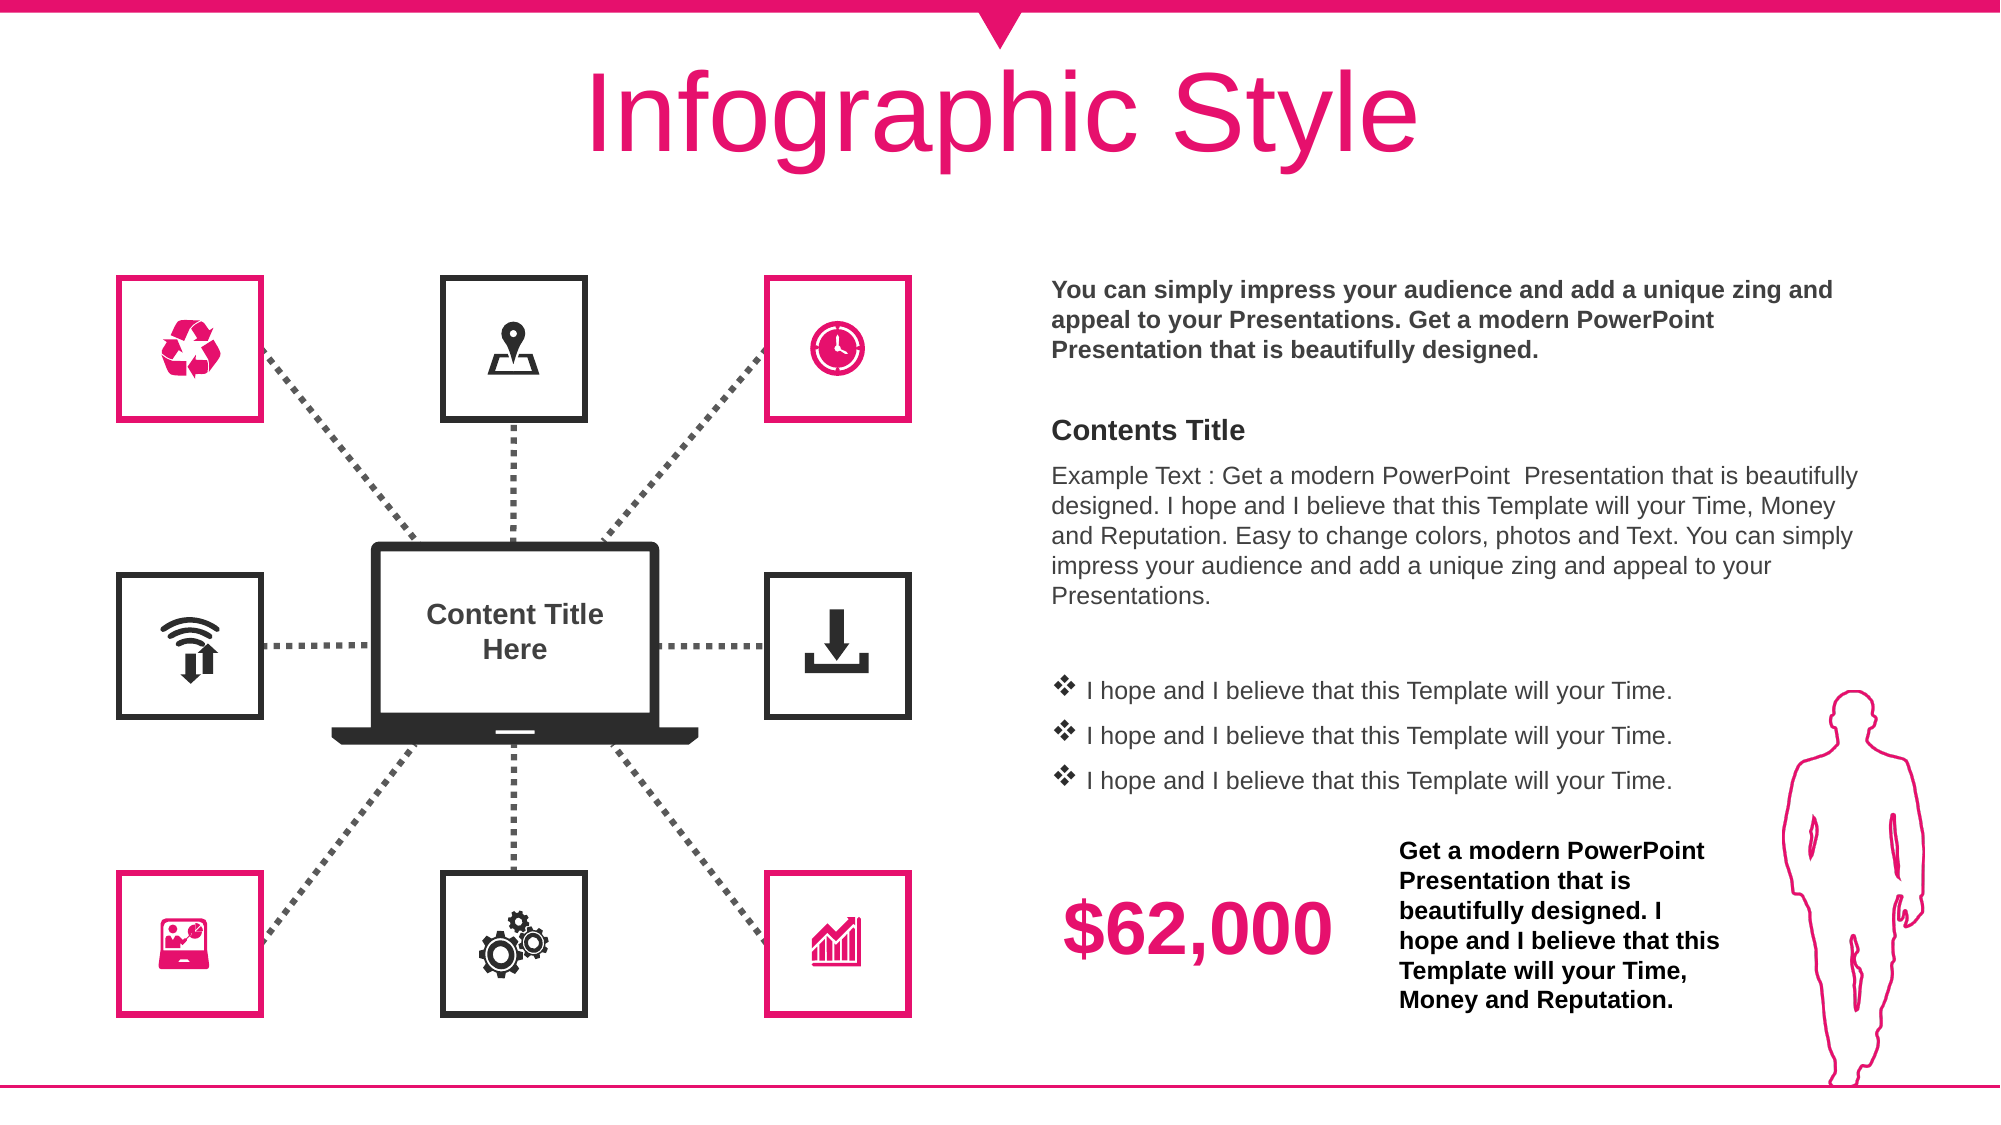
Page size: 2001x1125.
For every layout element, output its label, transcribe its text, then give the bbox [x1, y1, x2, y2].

text_box [174, 636, 221, 686]
text_box [486, 320, 541, 376]
text_box [157, 917, 211, 971]
text_box [118, 872, 262, 1016]
text_box Get a modern PowerPoint Presentation that is beautifully designed. I hope and I believe that this Template will your Time, Money and Reputation. [1384, 826, 1743, 1022]
text_box You can simply impress your audience and add a unique zing and appeal to your Presentations. Get a modern PowerPoint Presentation that is beautifully designed. [1036, 266, 1885, 372]
text_box [159, 318, 222, 383]
text_box [159, 616, 221, 641]
text_box $62,000 [1063, 879, 1366, 970]
picture [1782, 690, 1925, 1085]
text_box [804, 608, 870, 674]
text_box [442, 872, 586, 1016]
text_box Content Title Here [407, 588, 623, 673]
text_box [261, 744, 416, 944]
text_box [330, 540, 700, 746]
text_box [603, 348, 767, 541]
text_box [478, 909, 550, 980]
text_box [809, 319, 867, 377]
list Infographic Style [53, 55, 1952, 175]
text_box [612, 744, 767, 944]
text_box [766, 872, 909, 1016]
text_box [261, 348, 419, 544]
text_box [1036, 403, 1885, 619]
text_box I hope and I believe that this Template will your Time. I hope and I believe that this Template will your Time. I hope and I believe that this Template will your Time. [1036, 652, 1739, 802]
text_box [442, 277, 586, 420]
text_box [118, 277, 262, 420]
text_box [118, 574, 262, 718]
text_box [810, 915, 862, 968]
text_box [766, 574, 909, 718]
text_box [766, 277, 909, 420]
